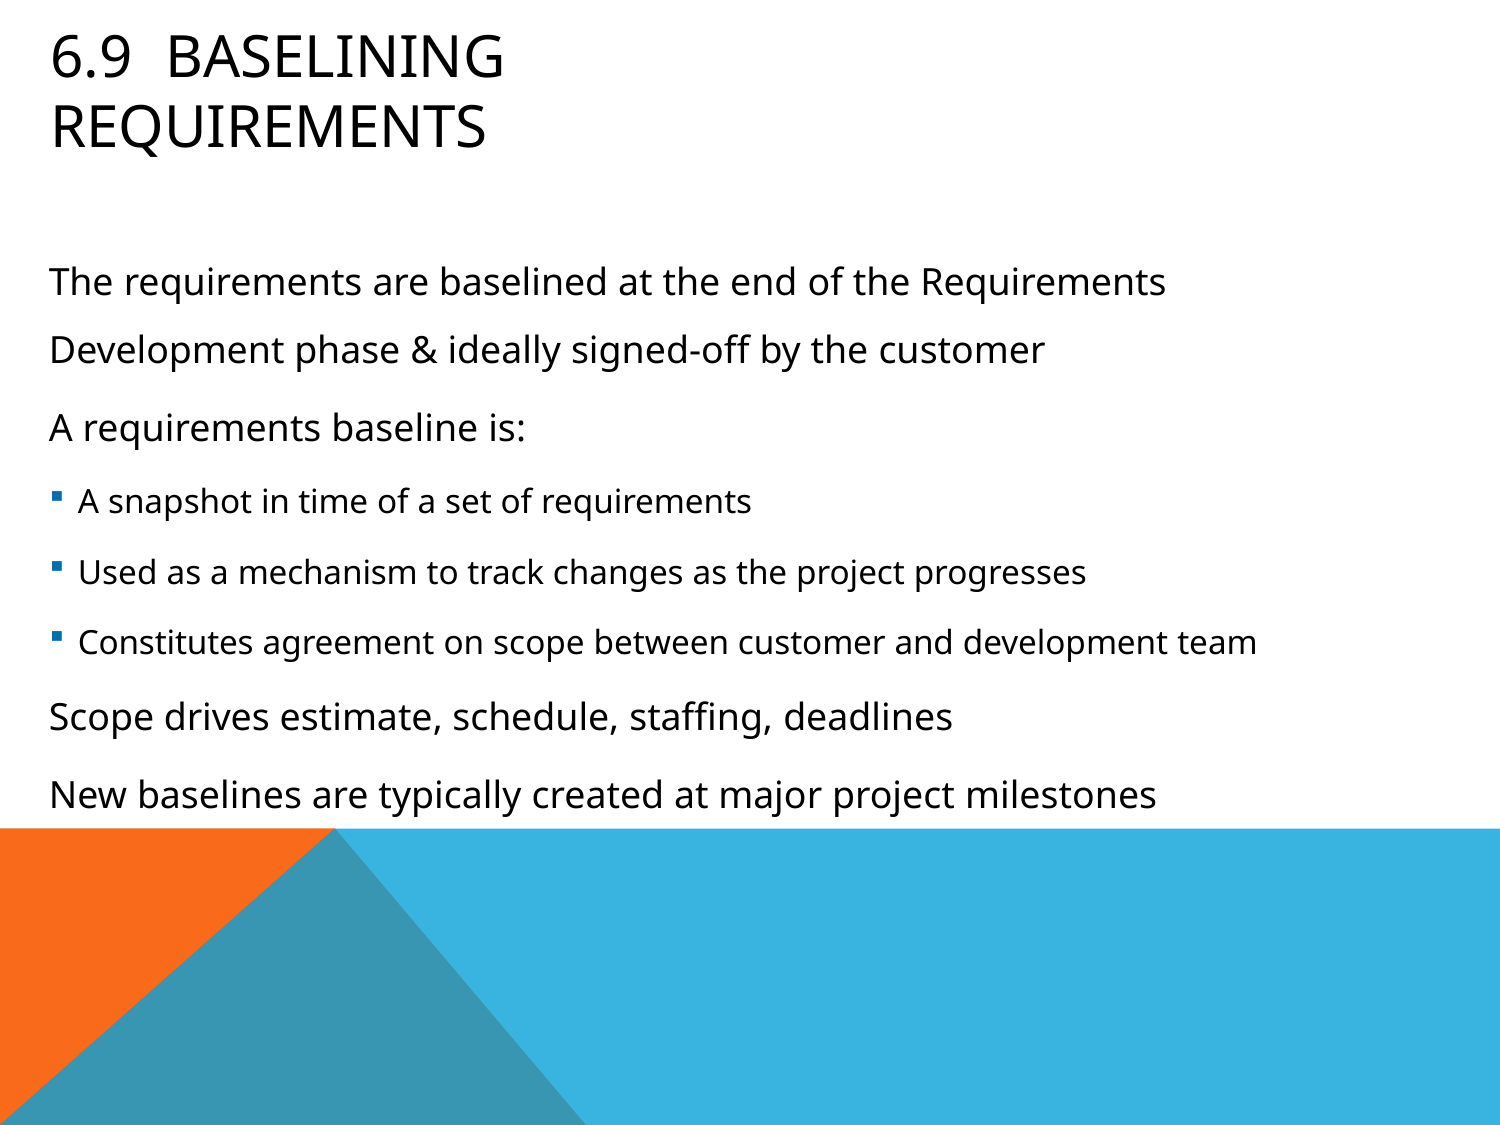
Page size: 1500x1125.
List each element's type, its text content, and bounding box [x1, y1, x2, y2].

title 6.9 Baselining Requirements [48, 0, 682, 184]
text_box The requirements are baselined at the end of the Requirements Development phase & ideally signed-off by the customer A requirements baseline is: A snapshot in time of a set of requirements Used as a mechanism to track changes as the project progresses Constitutes agreement on scope between customer and development team Scope drives estimate, schedule, staffing, deadlines New baselines are typically created at major project milestones [46, 233, 1343, 816]
